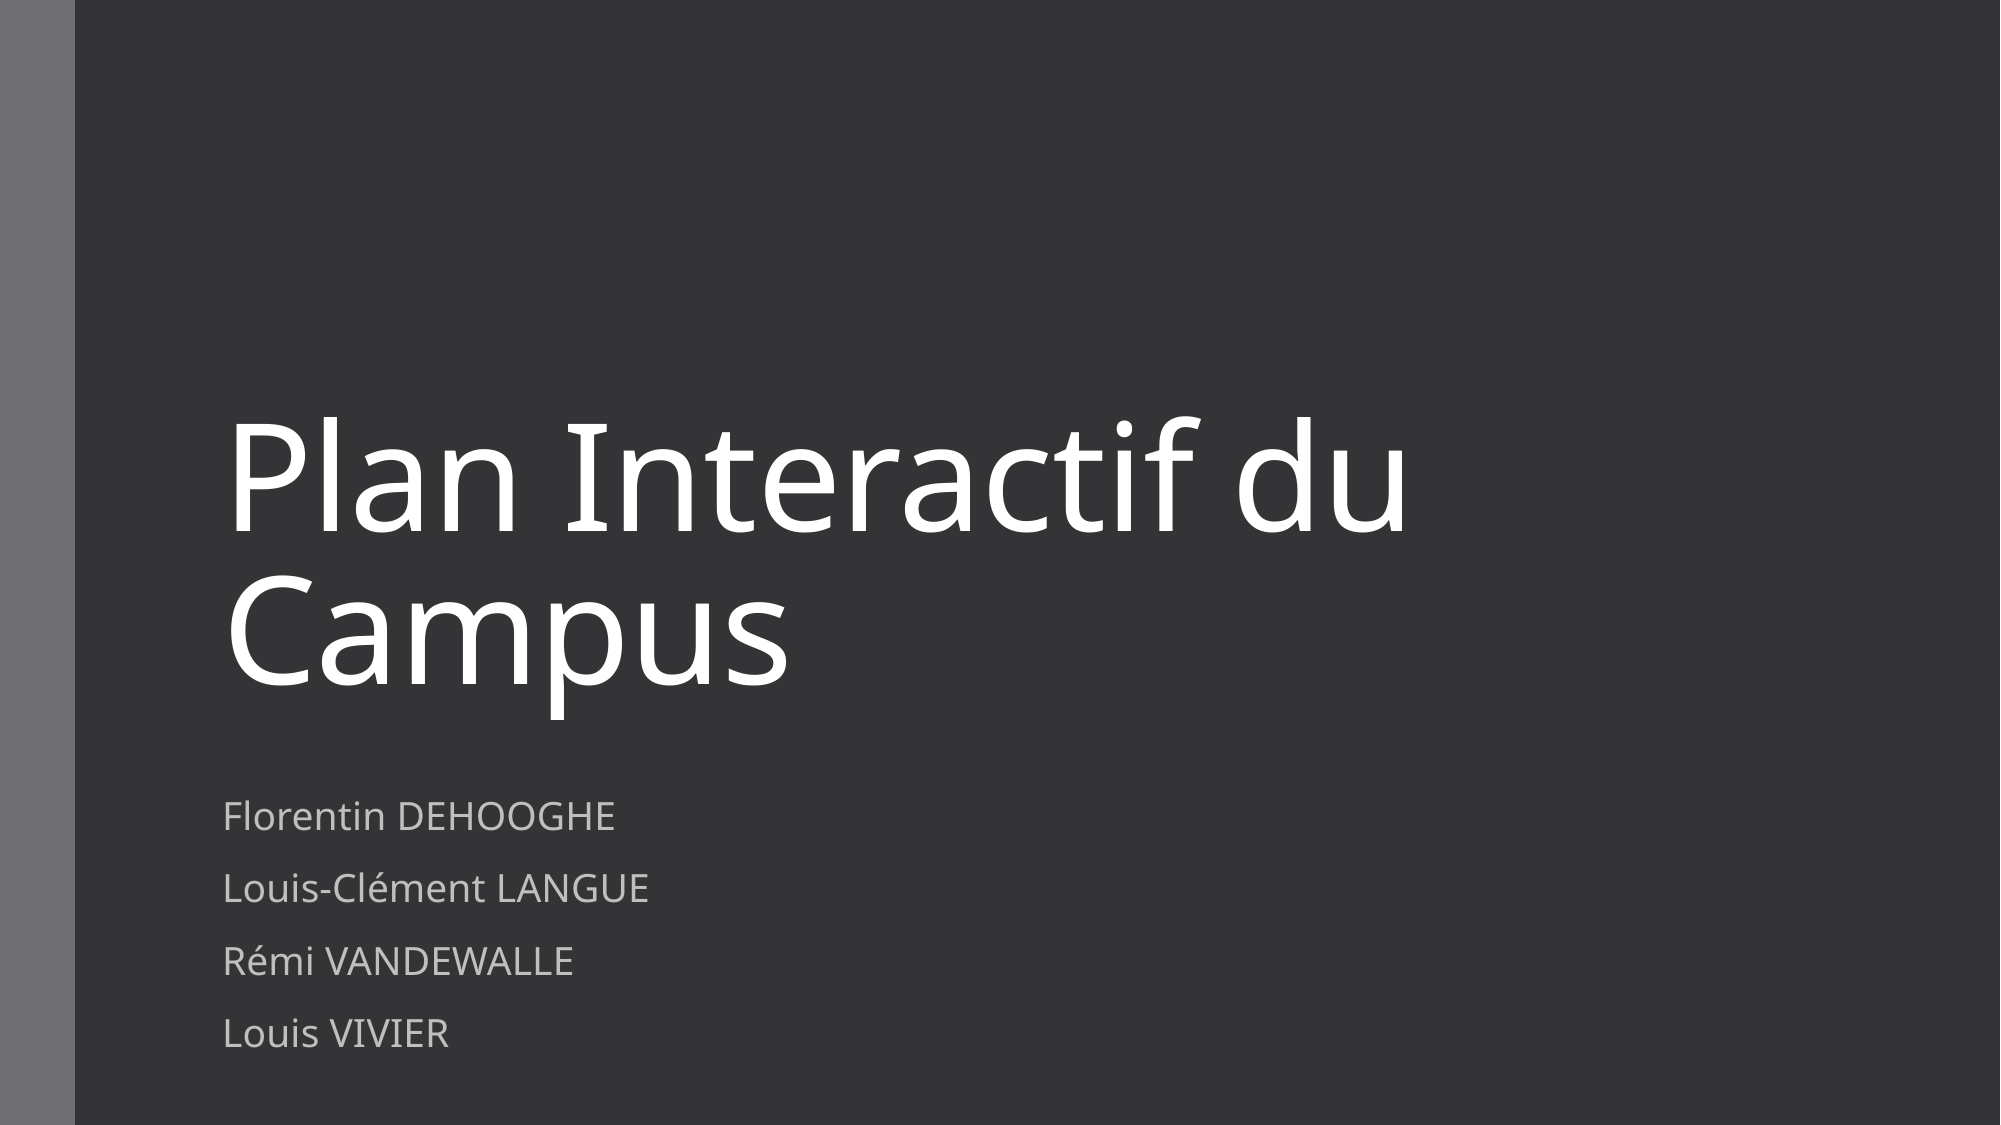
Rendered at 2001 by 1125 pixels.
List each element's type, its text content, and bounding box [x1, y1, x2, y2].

subtitle Florentin DEHOOGHE Louis-Clément LANGUE Rémi VANDEWALLE Louis VIVIER [206, 787, 1752, 1065]
title Plan Interactif du Campus [206, 60, 1752, 723]
